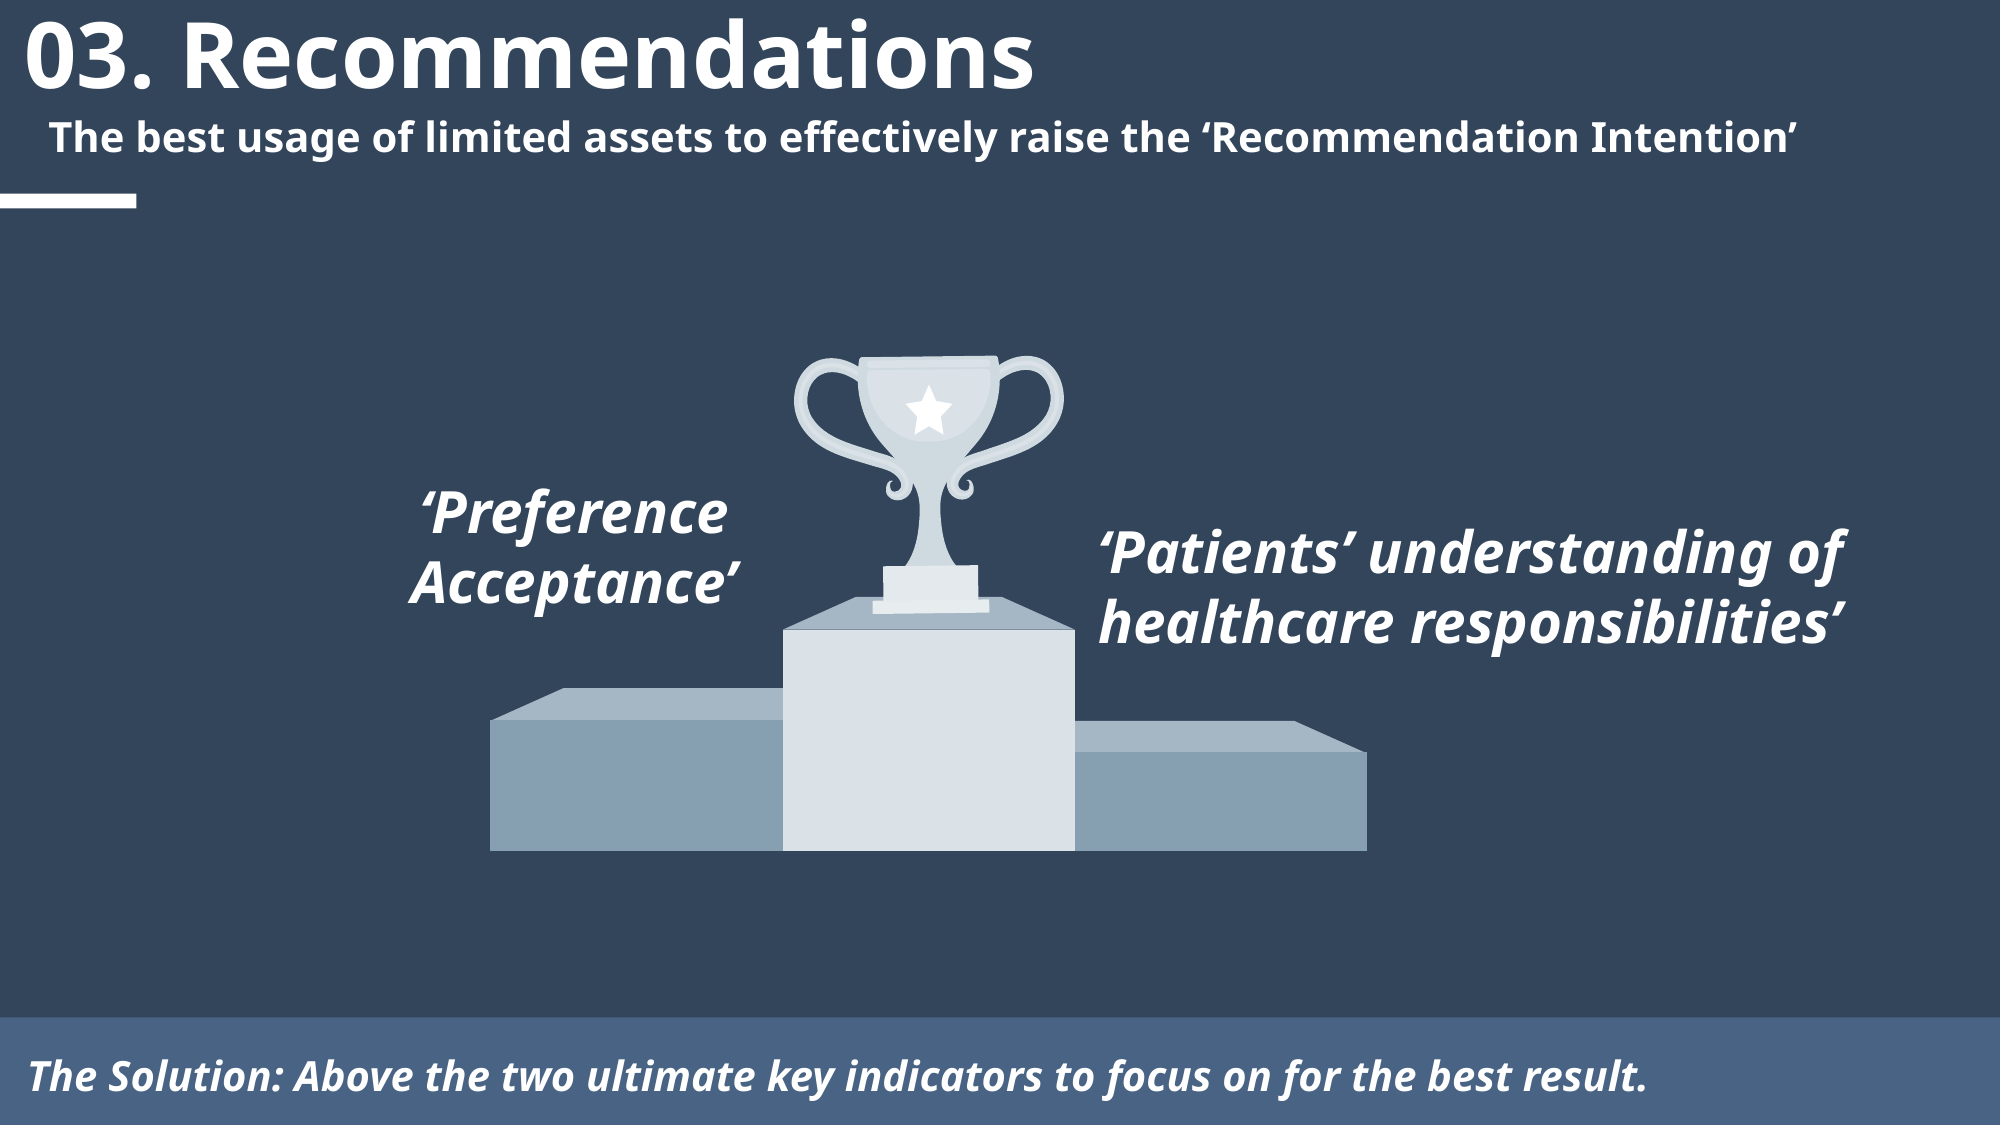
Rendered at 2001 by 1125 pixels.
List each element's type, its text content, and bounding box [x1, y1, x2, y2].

text_box [0, 0, 2000, 1016]
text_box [490, 355, 1368, 851]
text_box ‘Preference Acceptance’ [267, 468, 490, 623]
text_box The best usage of limited assets to effectively raise the ‘Recommendation Intention’ [33, 97, 1963, 183]
text_box The Solution: Above the two ultimate key indicators to focus on for the best result. [12, 1052, 1909, 1107]
text_box [0, 193, 137, 209]
text_box [0, 1016, 2000, 1125]
text_box 03. Recommendations [9, 0, 1663, 173]
text_box ‘Patients’ understanding of healthcare responsibilities’ [1368, 508, 1892, 663]
